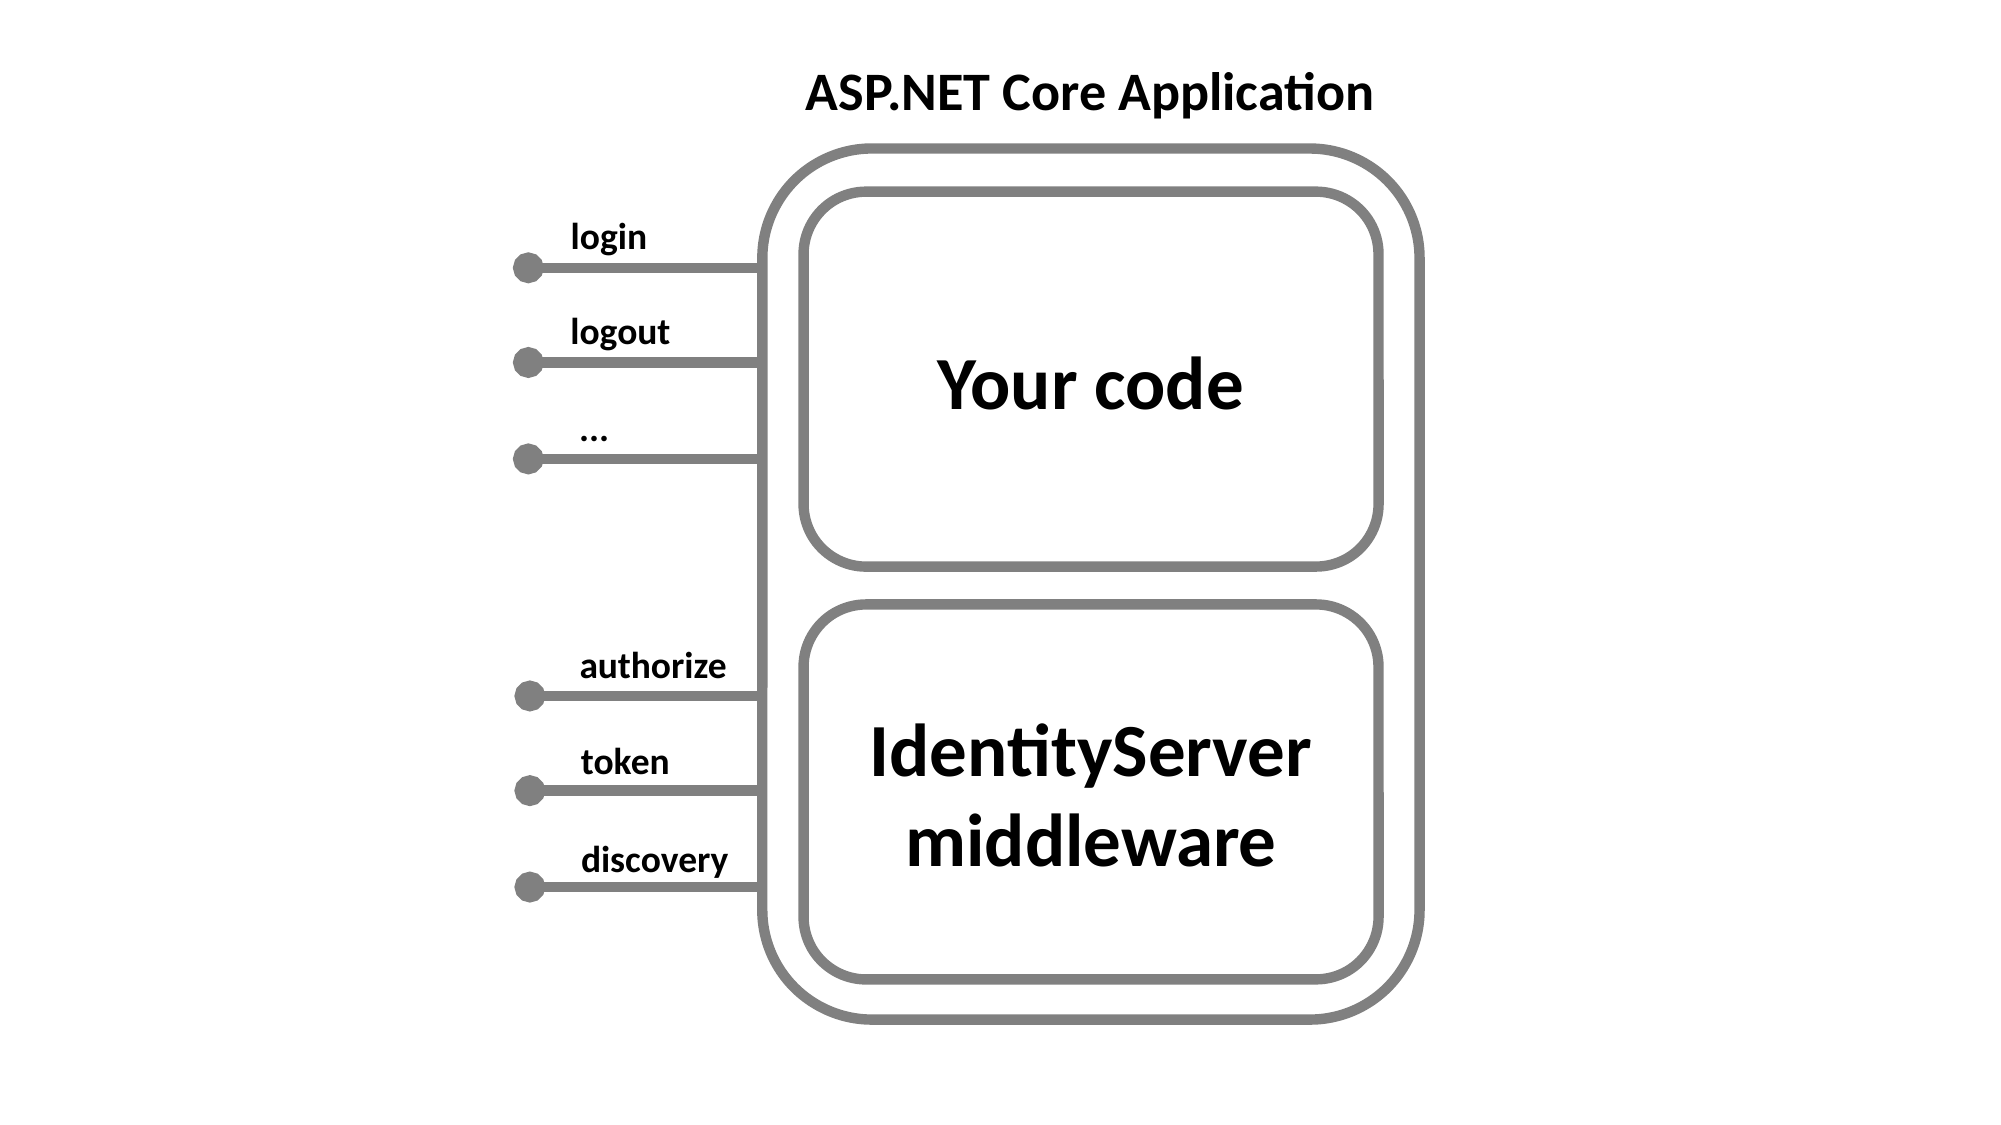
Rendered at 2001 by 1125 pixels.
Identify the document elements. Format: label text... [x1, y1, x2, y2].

text_box logout [555, 299, 686, 360]
text_box Your code [802, 190, 1380, 568]
text_box ... [564, 396, 625, 457]
text_box token [566, 729, 685, 790]
text_box authorize [564, 634, 743, 694]
text_box discovery [566, 827, 744, 886]
text_box [761, 147, 1421, 1021]
text_box ASP.NET Core Application [791, 48, 1391, 129]
text_box login [555, 204, 662, 265]
text_box IdentityServer middleware [802, 603, 1380, 981]
